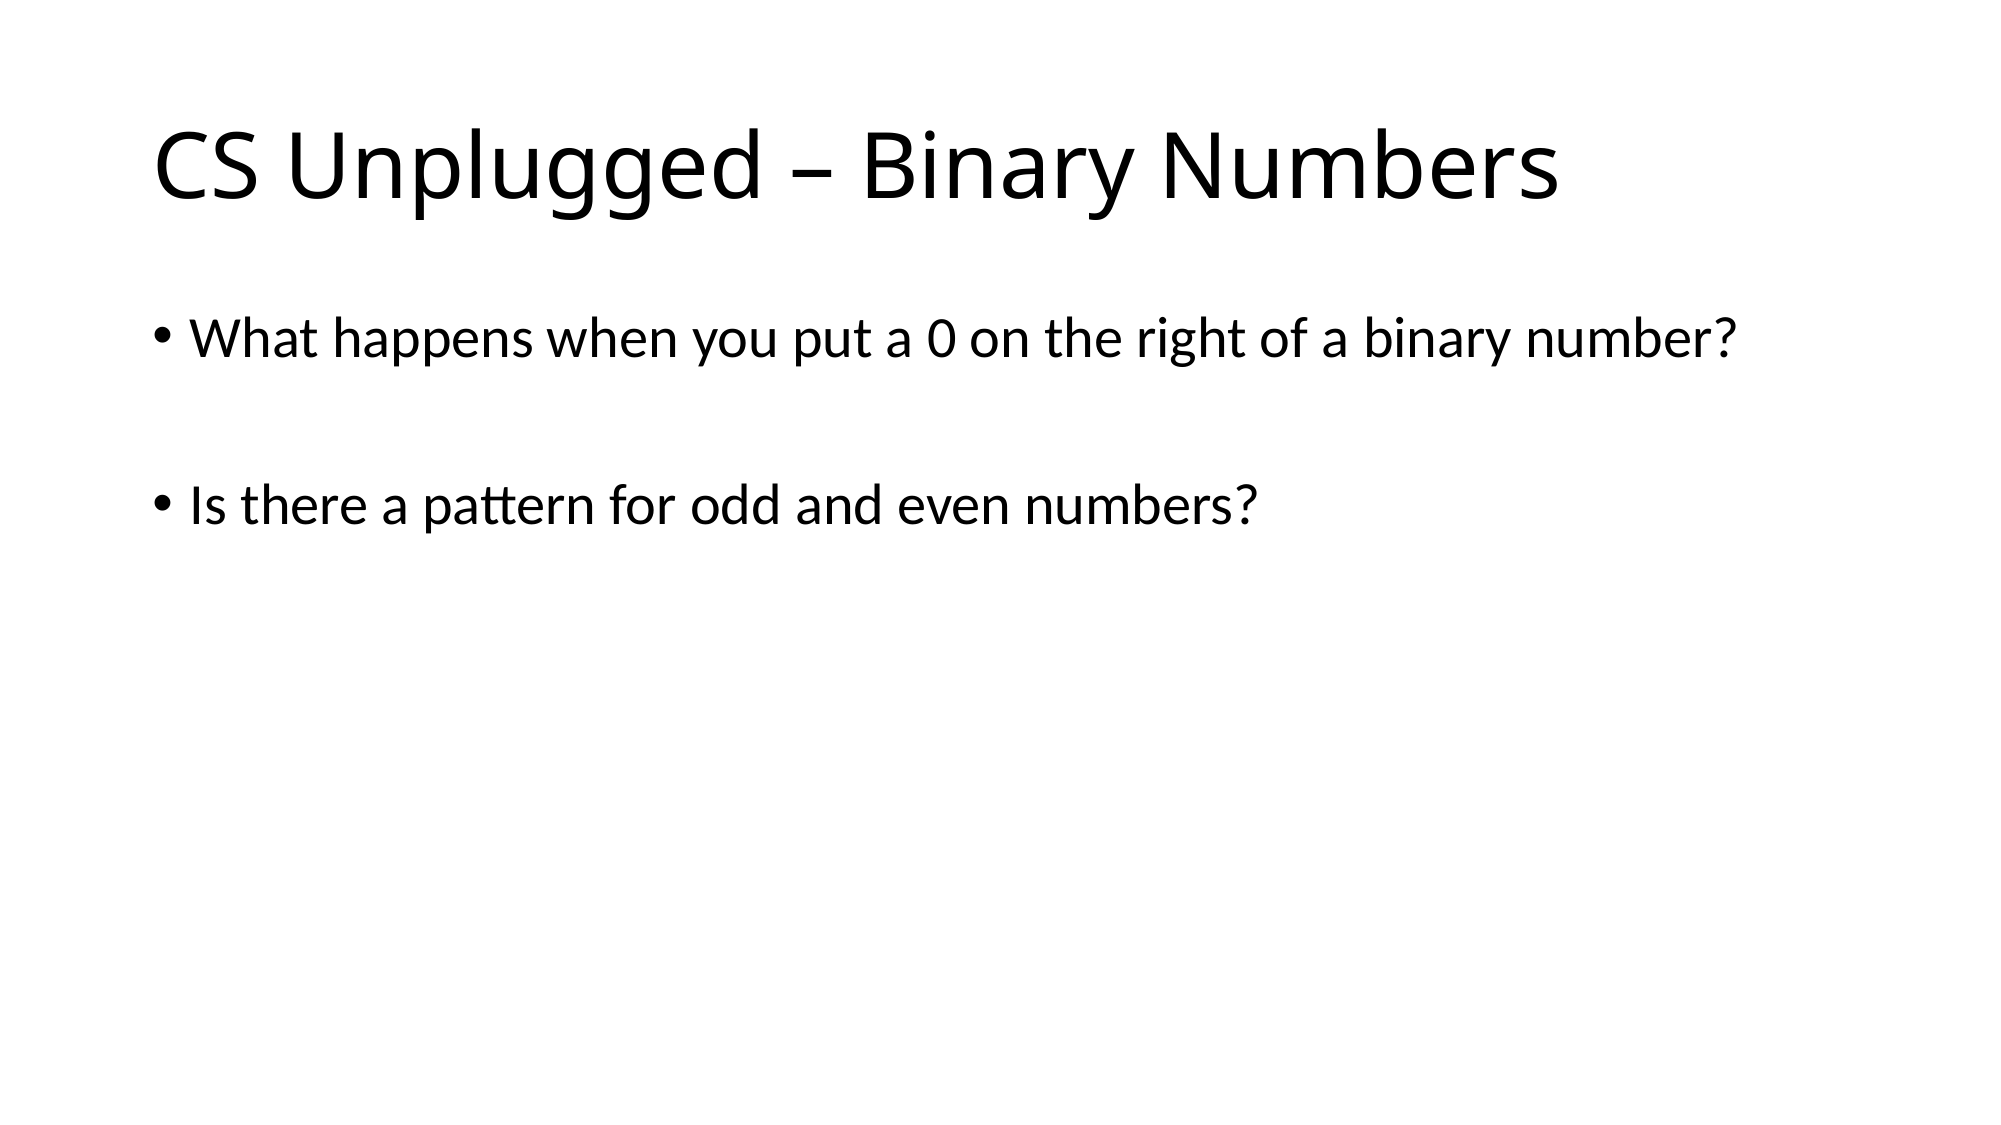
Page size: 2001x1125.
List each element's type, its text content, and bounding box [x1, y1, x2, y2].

title CS Unplugged – Binary Numbers [137, 59, 1863, 278]
list What happens when you put a 0 on the right of a binary number? Is there a pattern for odd and even numbers? [137, 299, 1863, 1014]
